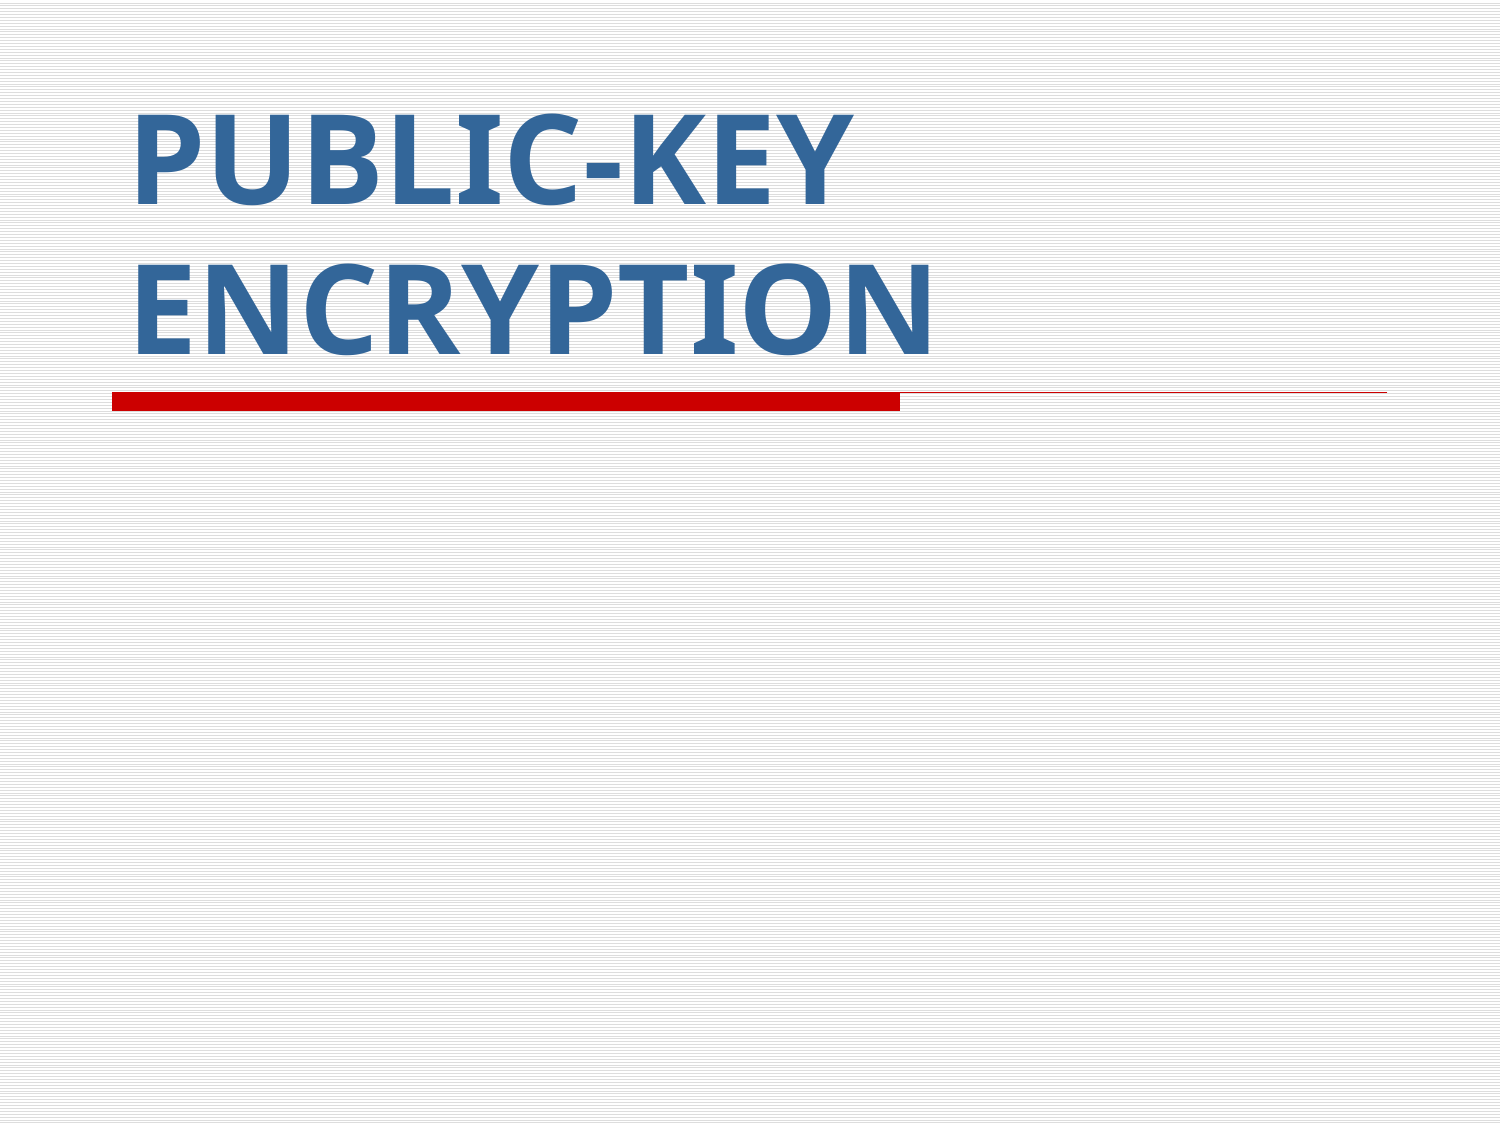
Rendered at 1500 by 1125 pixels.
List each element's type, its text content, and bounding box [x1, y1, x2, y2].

title PUBLIC-KEY ENCRYPTION [112, 162, 1388, 388]
